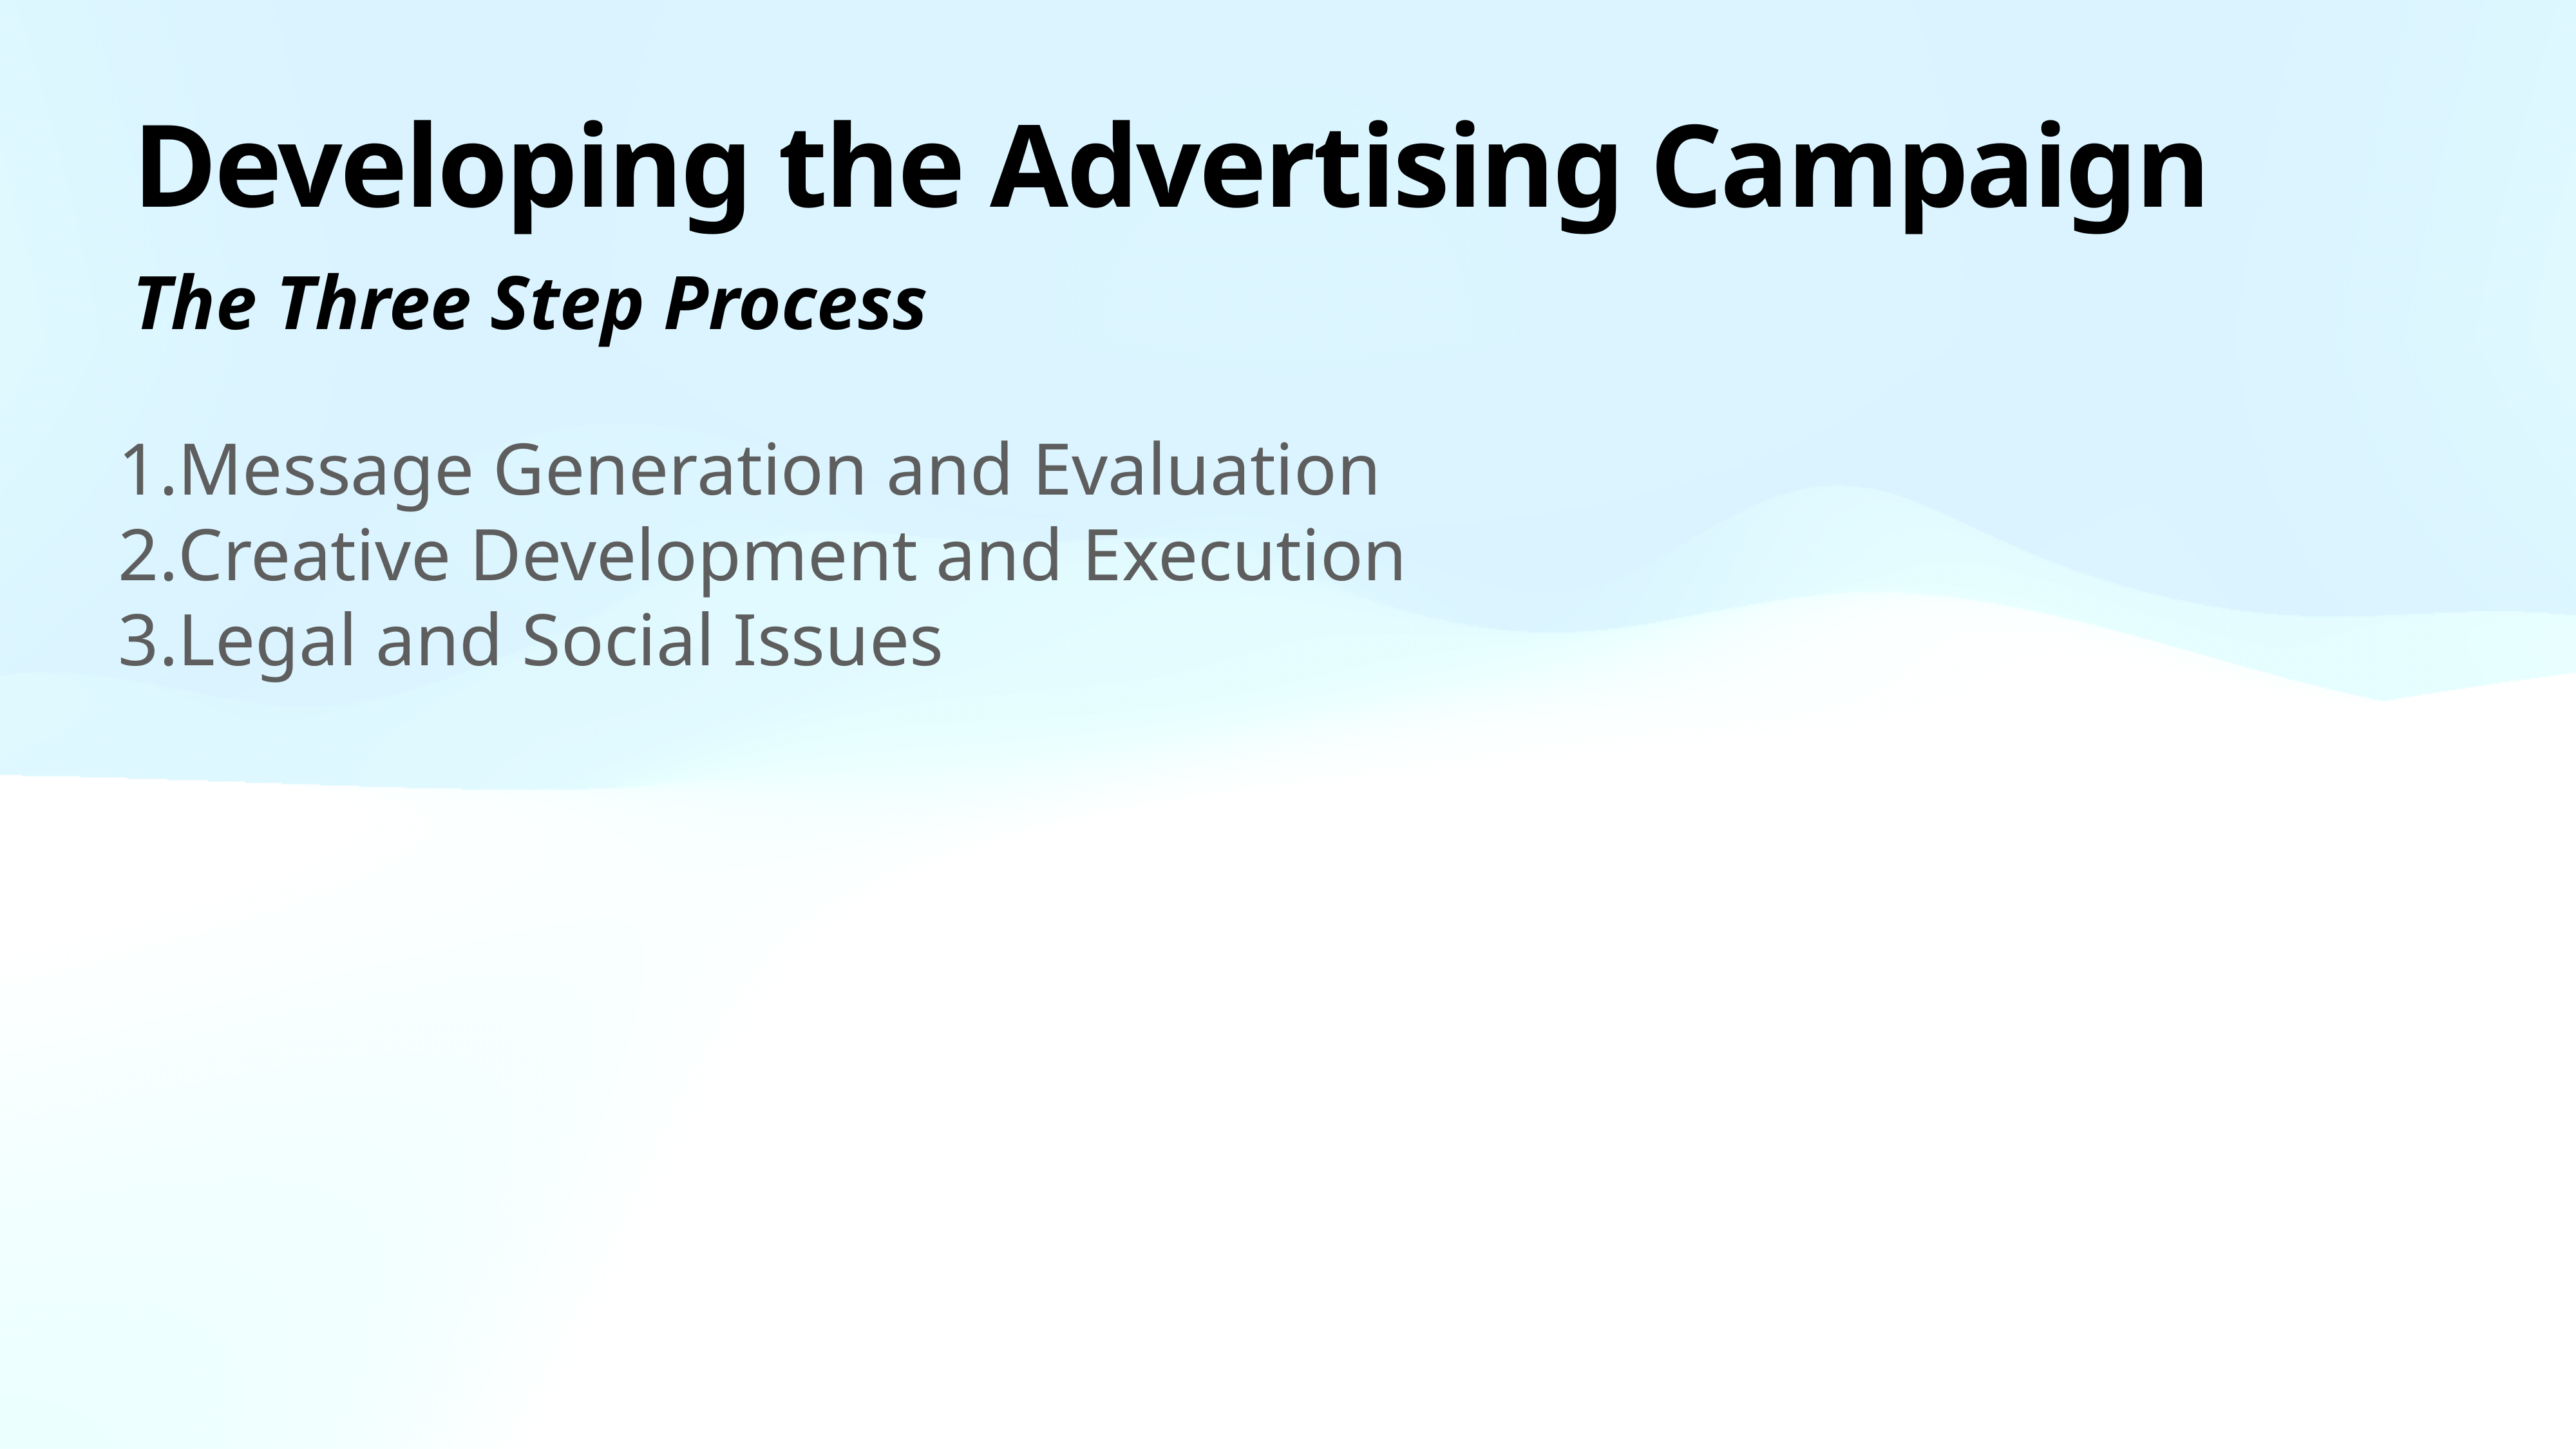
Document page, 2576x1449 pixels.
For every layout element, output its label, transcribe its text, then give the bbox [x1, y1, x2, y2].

title Developing the Advertising Campaign [127, 113, 2449, 250]
text_box Message Generation and Evaluation Creative Development and Execution Legal and Social Issues [113, 418, 1414, 685]
picture [0, 0, 2576, 1449]
list The Three Step Process [127, 250, 2449, 350]
